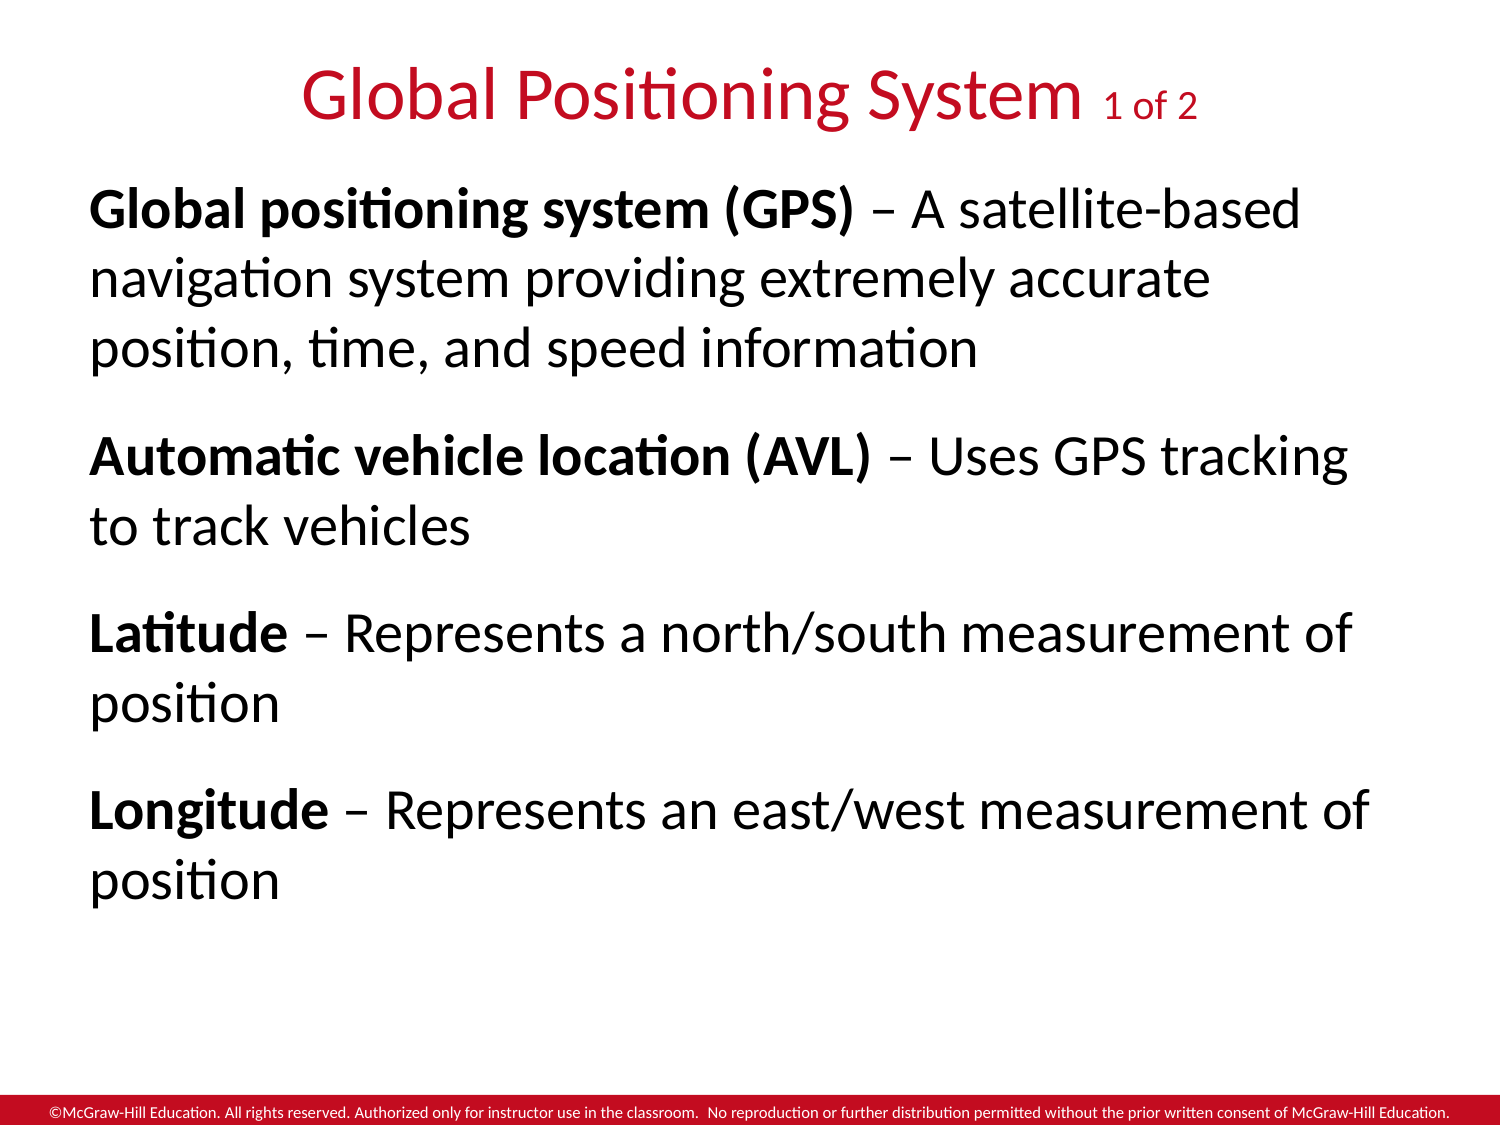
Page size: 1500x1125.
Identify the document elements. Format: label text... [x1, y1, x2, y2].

list Global positioning system (GPS) – A satellite-based navigation system providing extremely accurate position, time, and speed information Automatic vehicle location (AVL) – Uses GPS tracking to track vehicles Latitude – Represents a north/south measurement of position Longitude – Represents an east/west measurement of position [75, 162, 1425, 1075]
title Global Positioning System 1 of 2 [0, 37, 1500, 138]
